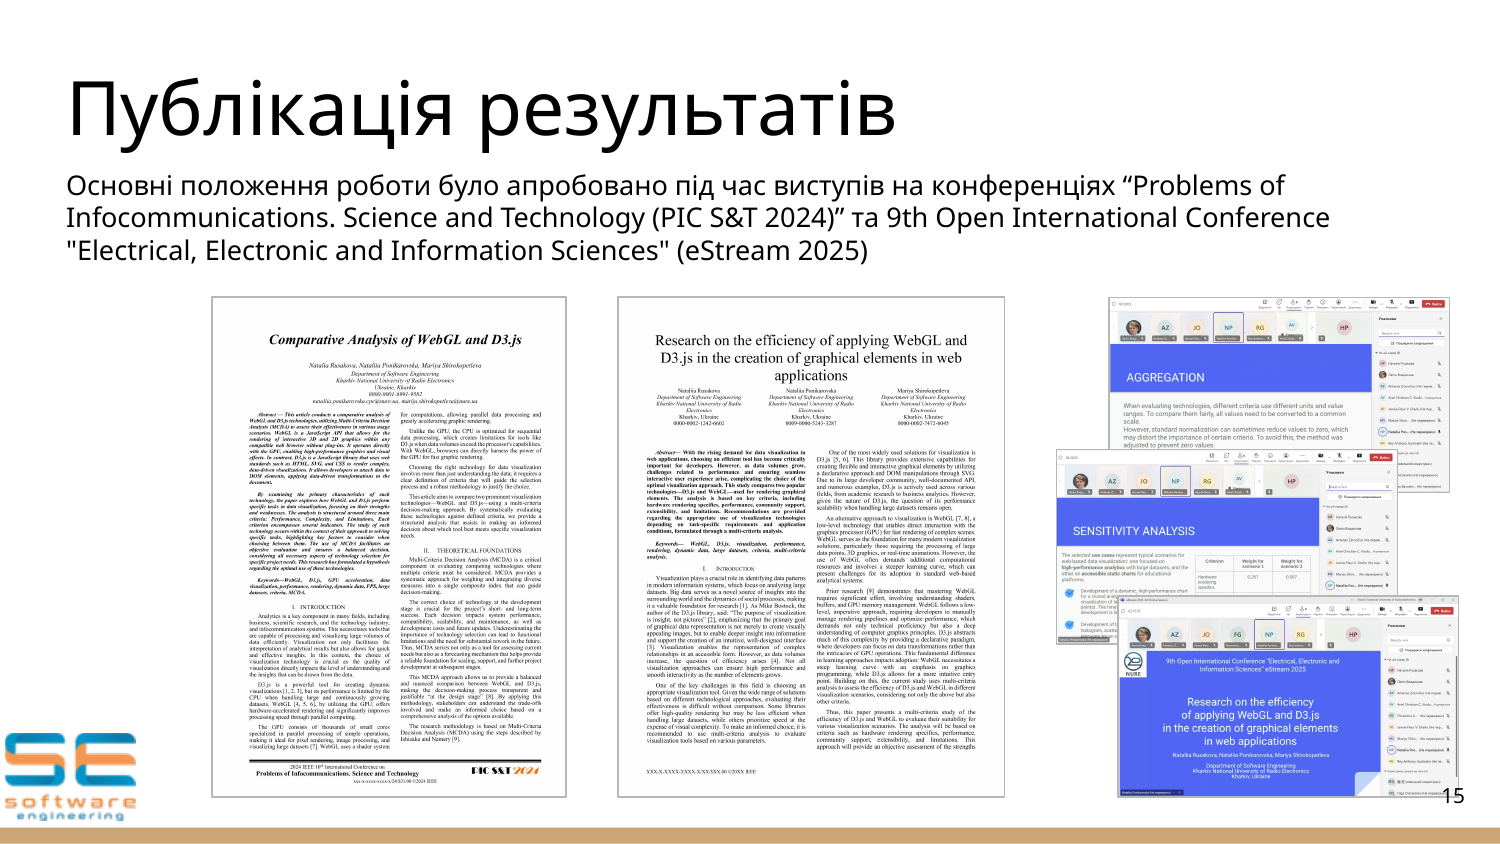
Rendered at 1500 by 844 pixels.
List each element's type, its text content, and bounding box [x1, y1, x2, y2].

picture [5, 733, 136, 822]
picture [1057, 297, 1459, 797]
text_box Основні положення роботи було апробовано під час виступів на конференціях “Problems of Infocommunications. Science and Technology (PIC S&T 2024)” та 9th Open International Conference "Electrical, Electronic and Information Sciences" (eStream 2025) [51, 153, 1449, 281]
picture [212, 297, 566, 797]
slide_number ‹#› [1389, 764, 1480, 830]
title Публікація результатів [51, 28, 1449, 153]
picture [618, 297, 1005, 797]
